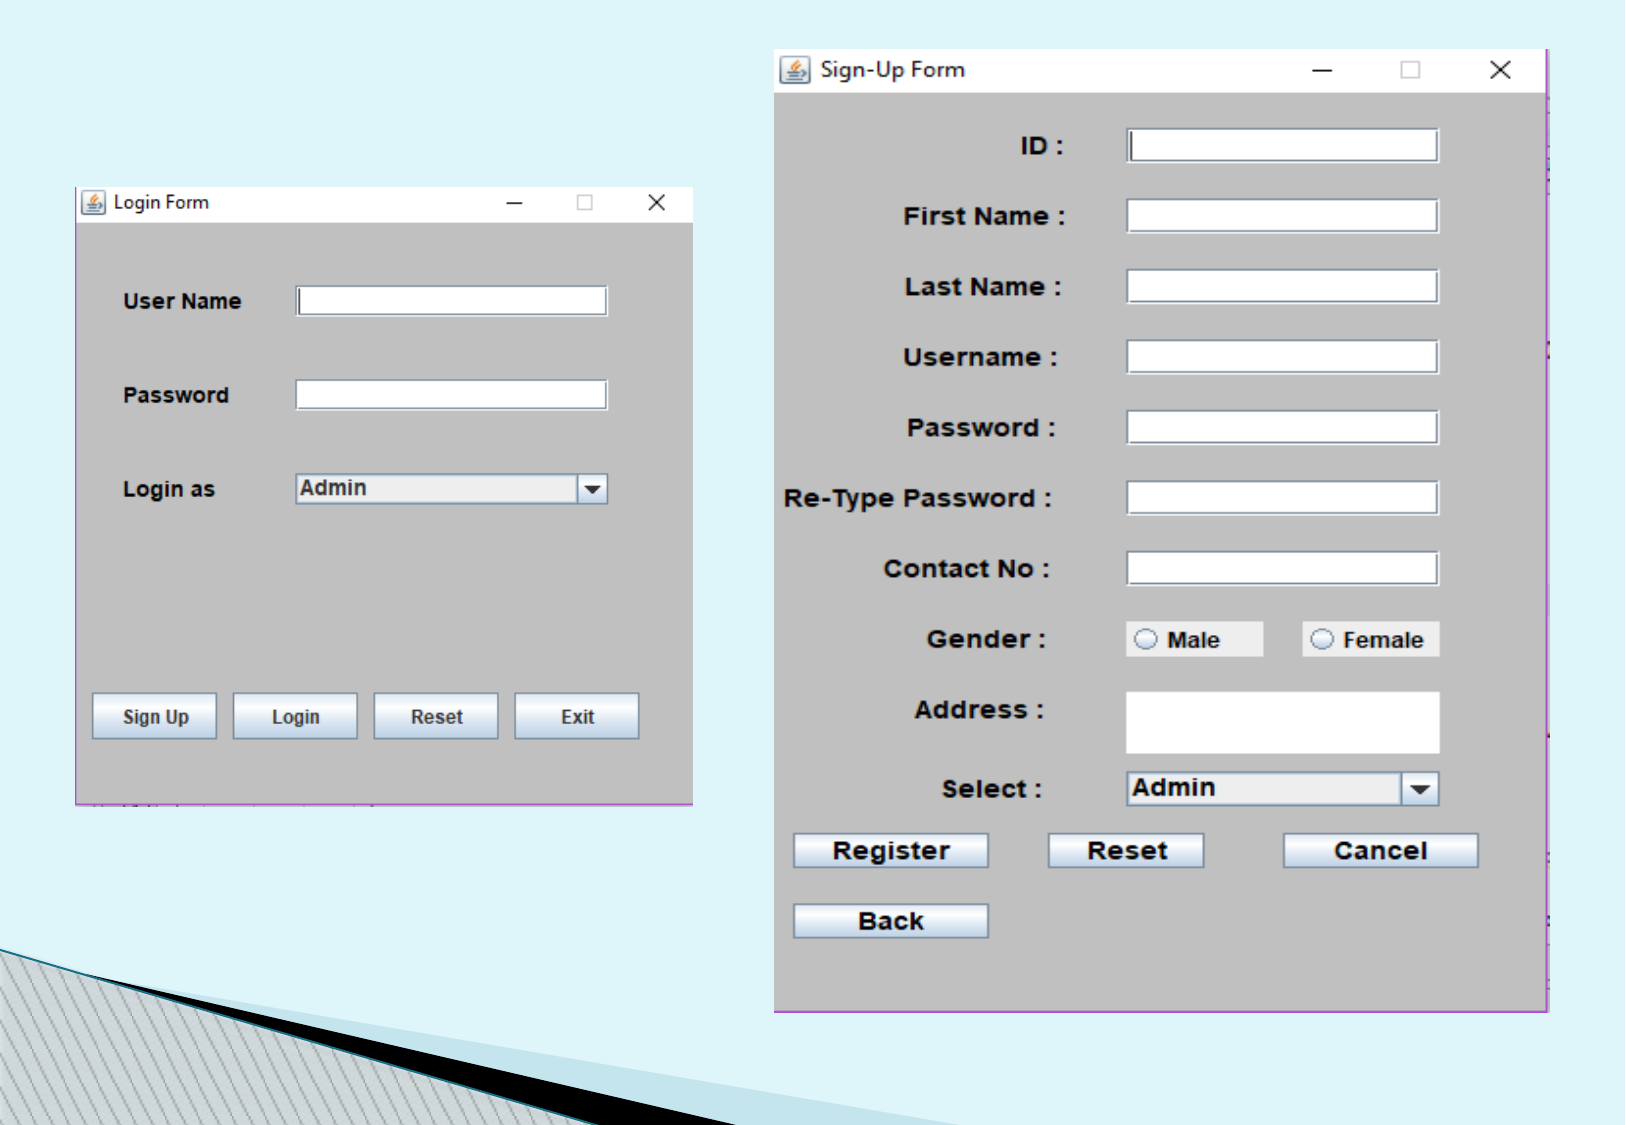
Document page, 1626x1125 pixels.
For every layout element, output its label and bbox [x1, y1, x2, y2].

picture [74, 187, 693, 807]
picture [774, 49, 1551, 1013]
